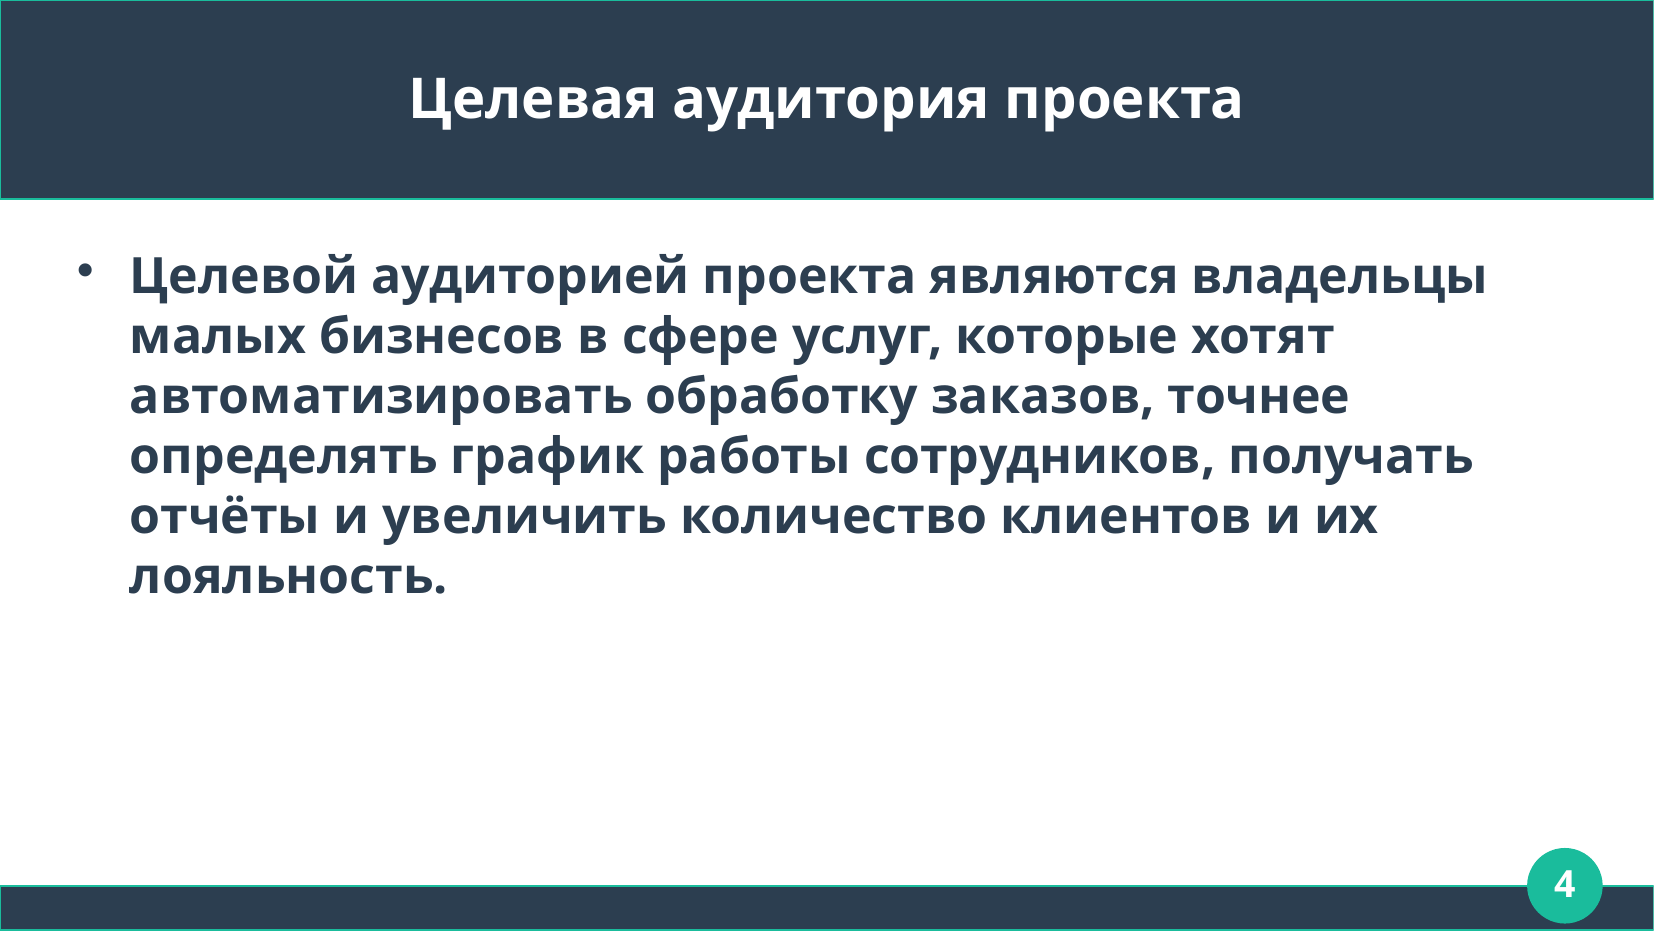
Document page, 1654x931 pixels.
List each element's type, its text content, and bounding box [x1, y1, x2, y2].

slide_number 4 [1500, 843, 1630, 929]
title Целевая аудитория проекта [59, 37, 1595, 155]
list Целевой аудиторией проекта являются владельцы малых бизнесов в сфере услуг, которые хотят автоматизировать обработку заказов, точнее определять график работы сотрудников, получать отчёты и увеличить количество клиентов и их лояльность. [59, 243, 1595, 864]
